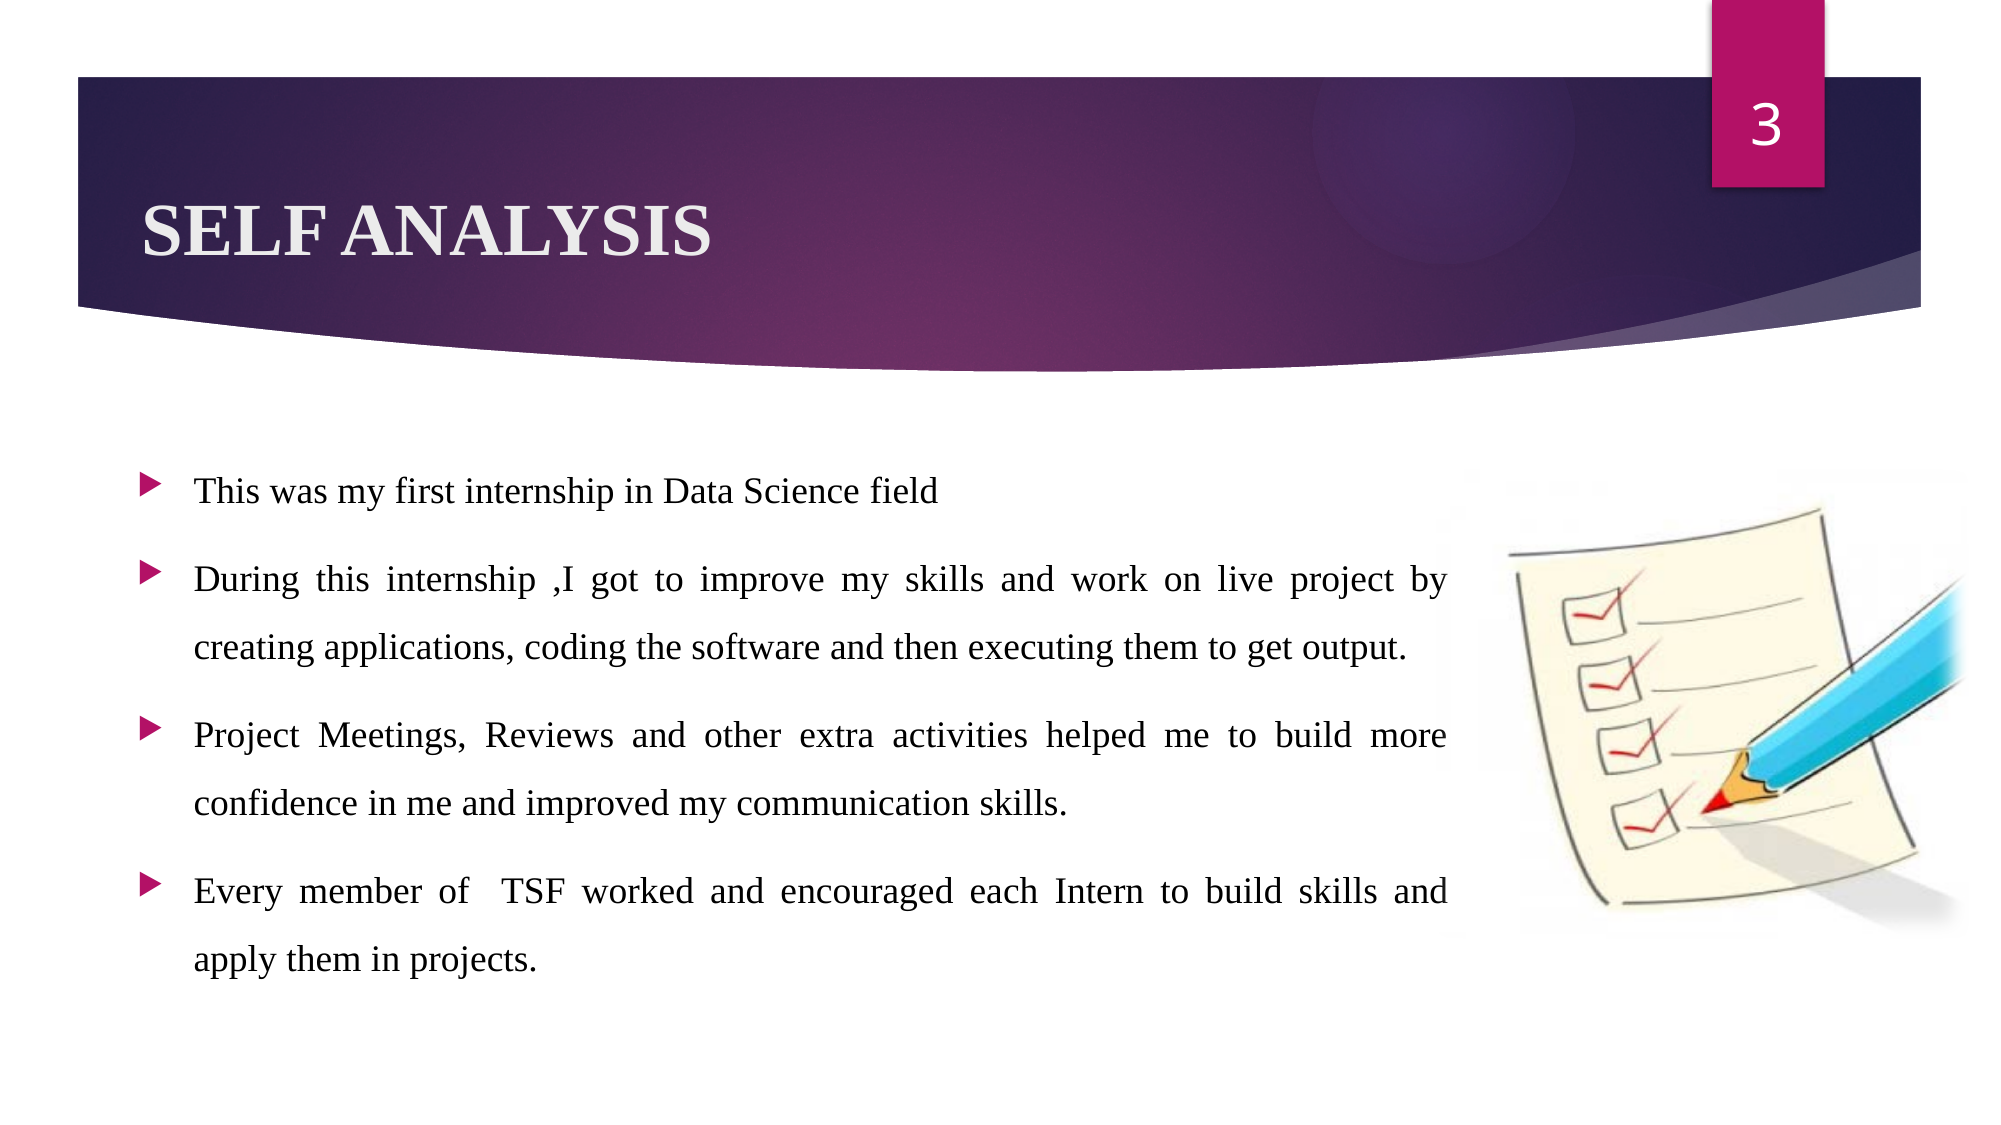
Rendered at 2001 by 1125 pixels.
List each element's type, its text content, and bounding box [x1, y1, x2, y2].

slide_number 3 [1698, 48, 1836, 175]
title SELF ANALYSIS [70, 154, 1871, 297]
picture [1436, 469, 1969, 939]
list This was my first internship in Data Science field During this internship ,I got to improve my skills and work on live project by creating applications, coding the software and then executing them to get output. Project Meetings, Reviews and other extra activities helped me to build more confidence in me and improved my communication skills. Every member of TSF worked and encouraged each Intern to build skills and apply them in projects. [122, 436, 1465, 1019]
